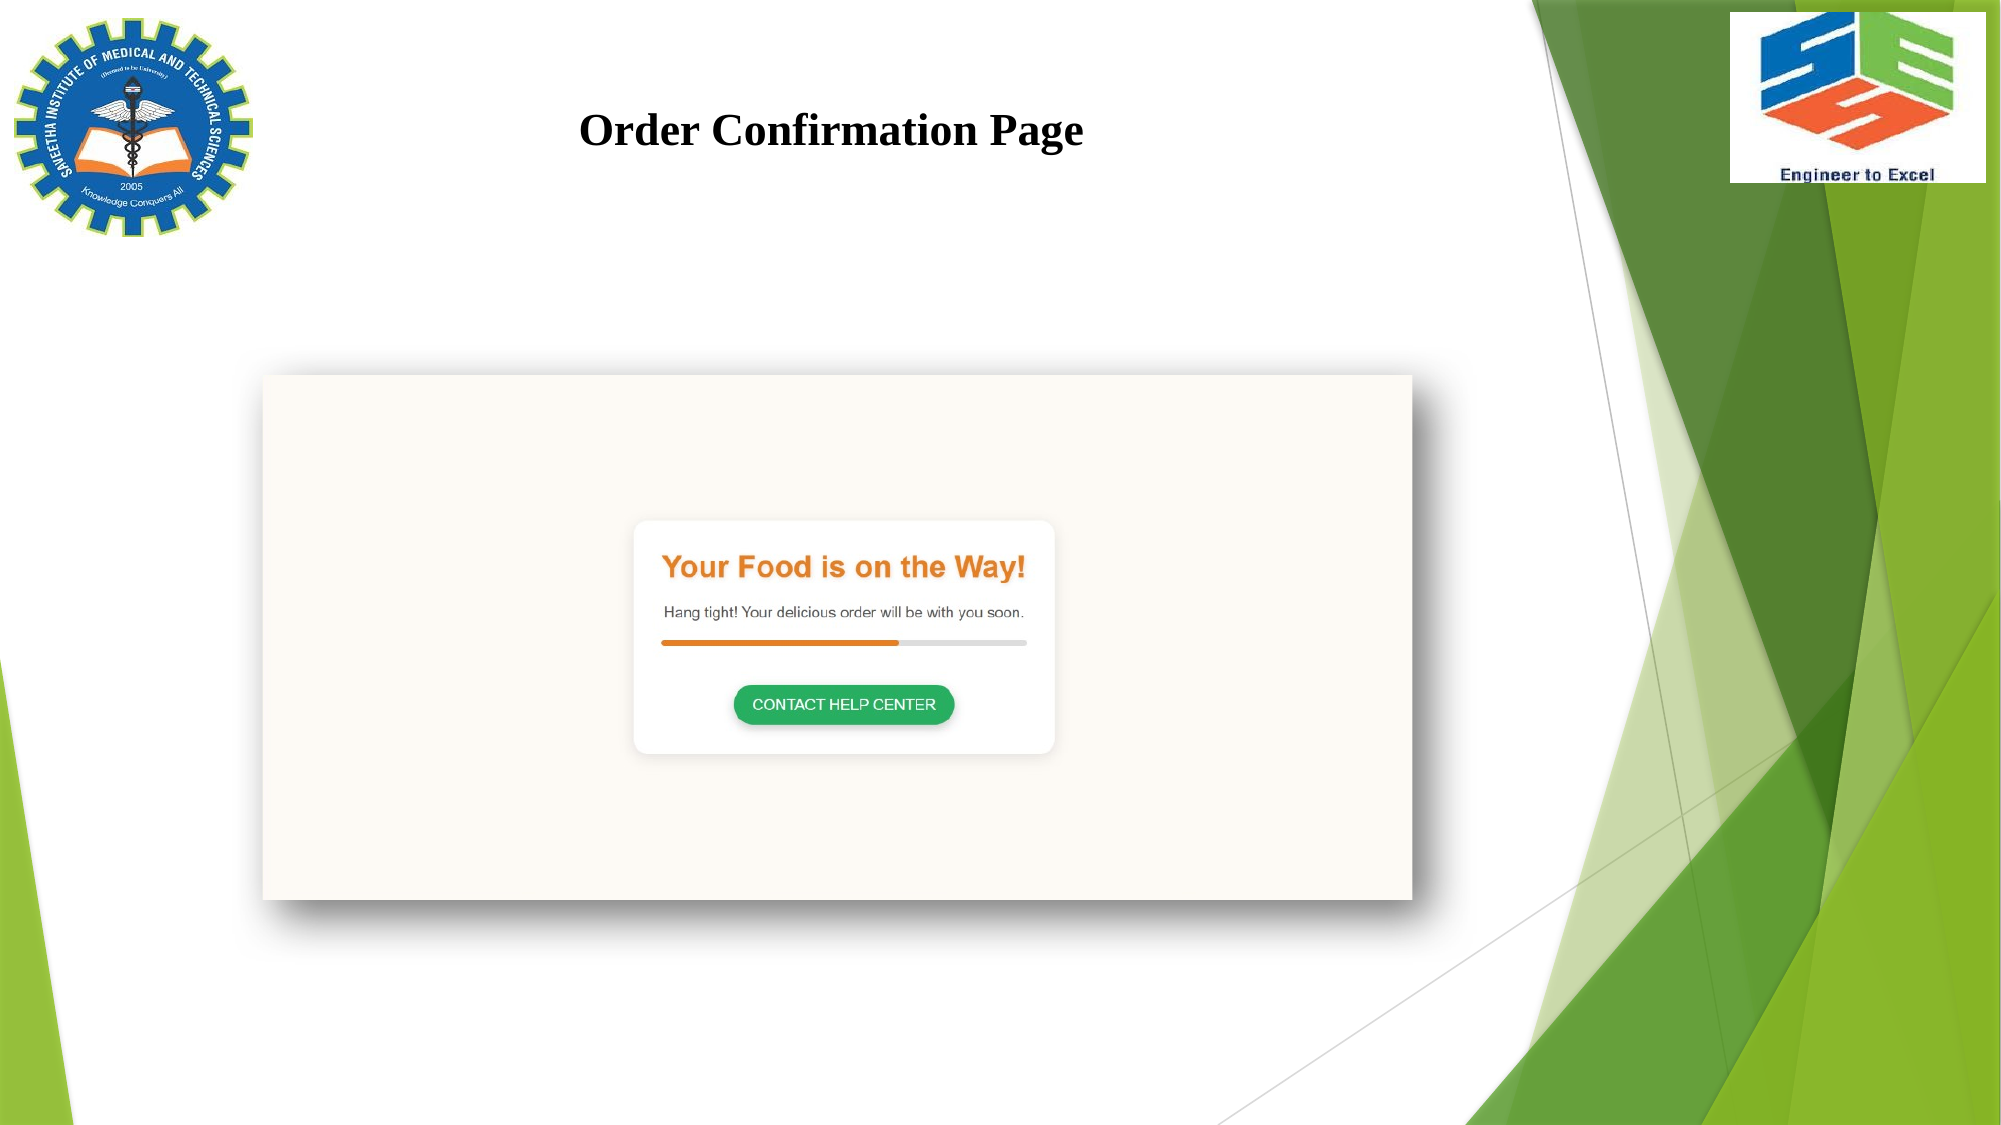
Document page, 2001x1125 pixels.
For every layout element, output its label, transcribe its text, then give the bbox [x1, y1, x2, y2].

picture [261, 374, 1413, 901]
picture [1729, 12, 1987, 183]
picture [13, 18, 253, 237]
text_box Order Confirmation Page [324, 92, 1338, 162]
